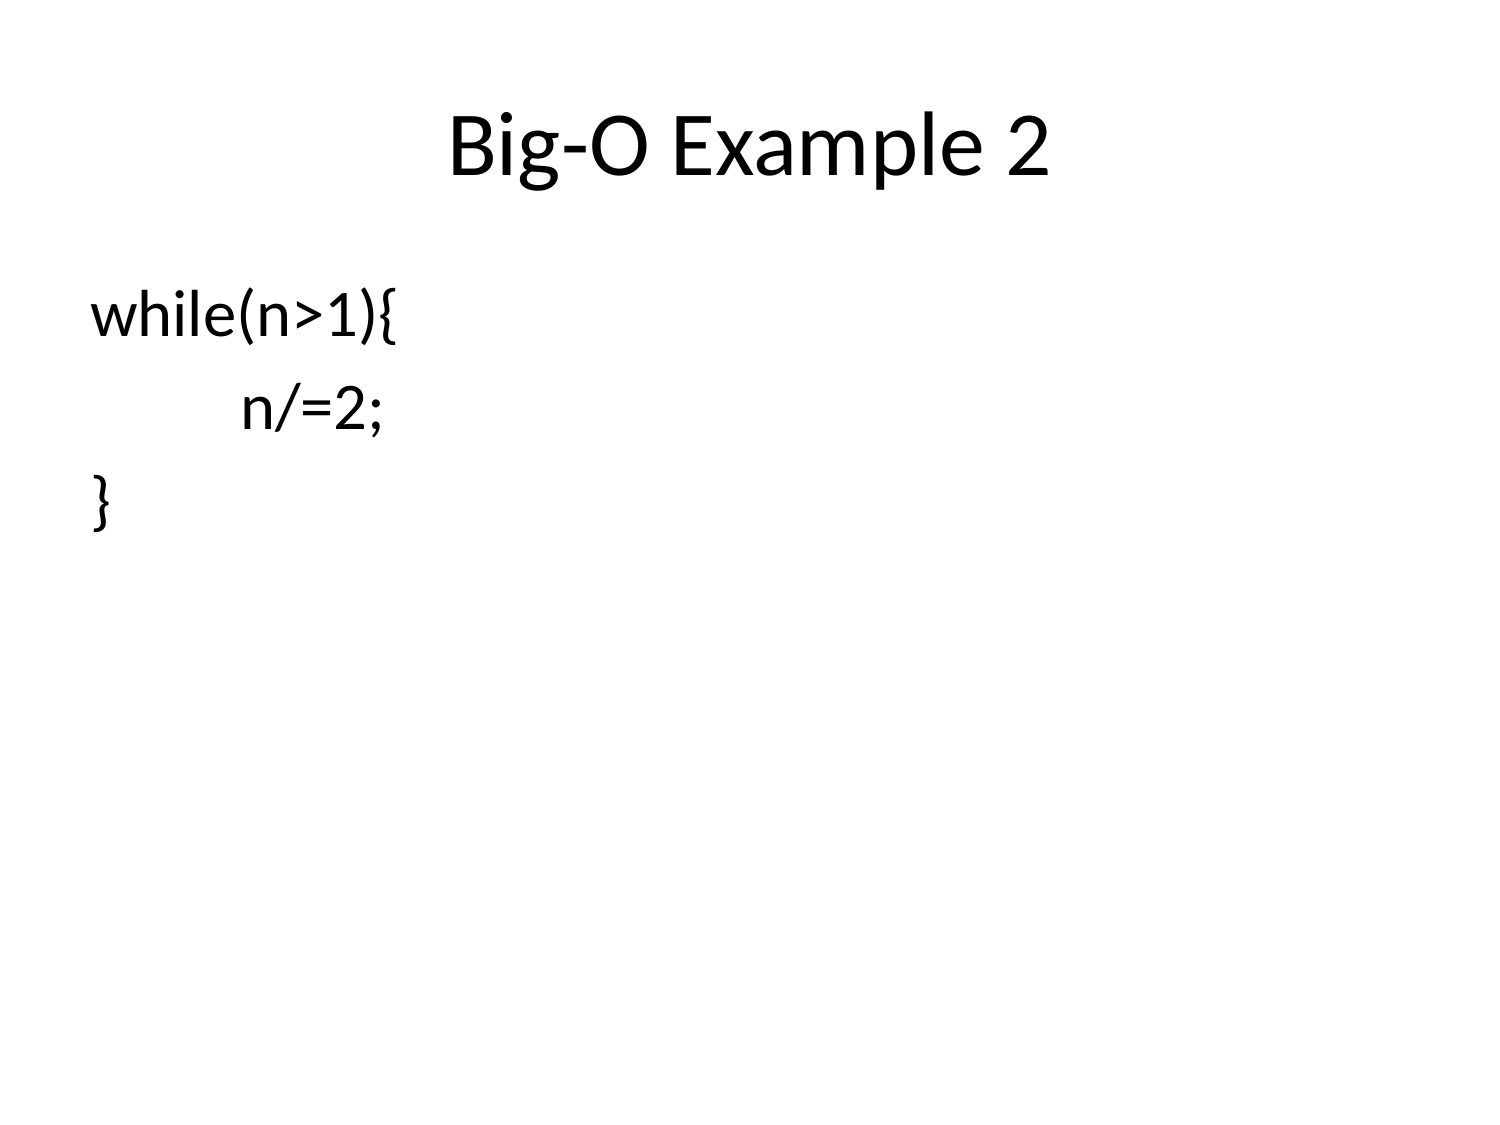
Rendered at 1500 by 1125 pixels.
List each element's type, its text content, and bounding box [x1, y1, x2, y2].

title Big-O Example 2 [75, 45, 1425, 233]
list while(n>1){ n/=2; } [75, 262, 1425, 1005]
